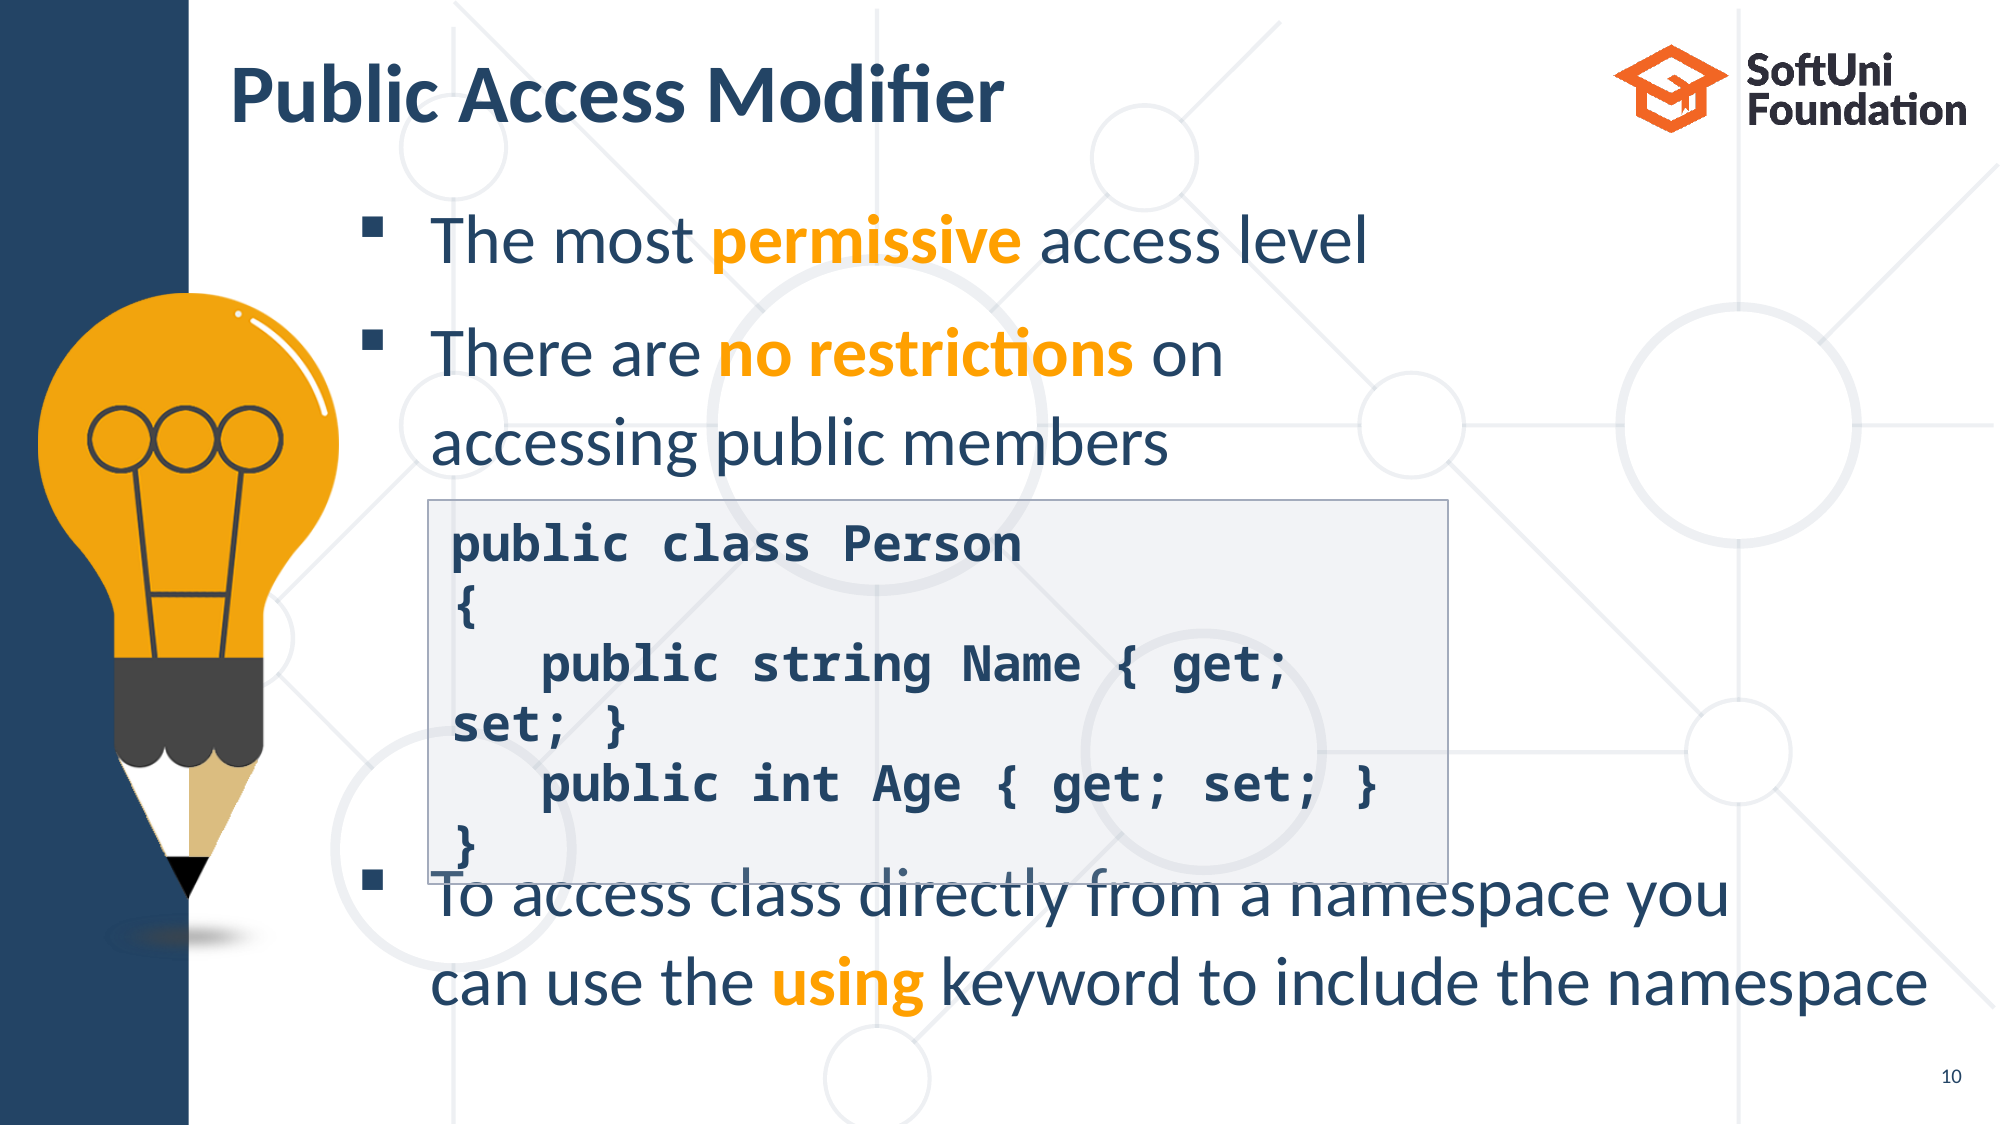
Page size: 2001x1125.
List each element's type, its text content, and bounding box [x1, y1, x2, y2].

slide_number 10 [1897, 1049, 1968, 1101]
list The most permissive access level There are no restrictions on accessing public members To access class directly from a namespace you can use the using keyword to include the namespace [338, 183, 1968, 1050]
text_box public class Person { public string Name { get; set; } public int Age { get; set; } } [428, 500, 1448, 884]
title Public Access Modifier [212, 16, 1591, 162]
picture [1613, 44, 1966, 133]
picture [38, 293, 338, 961]
